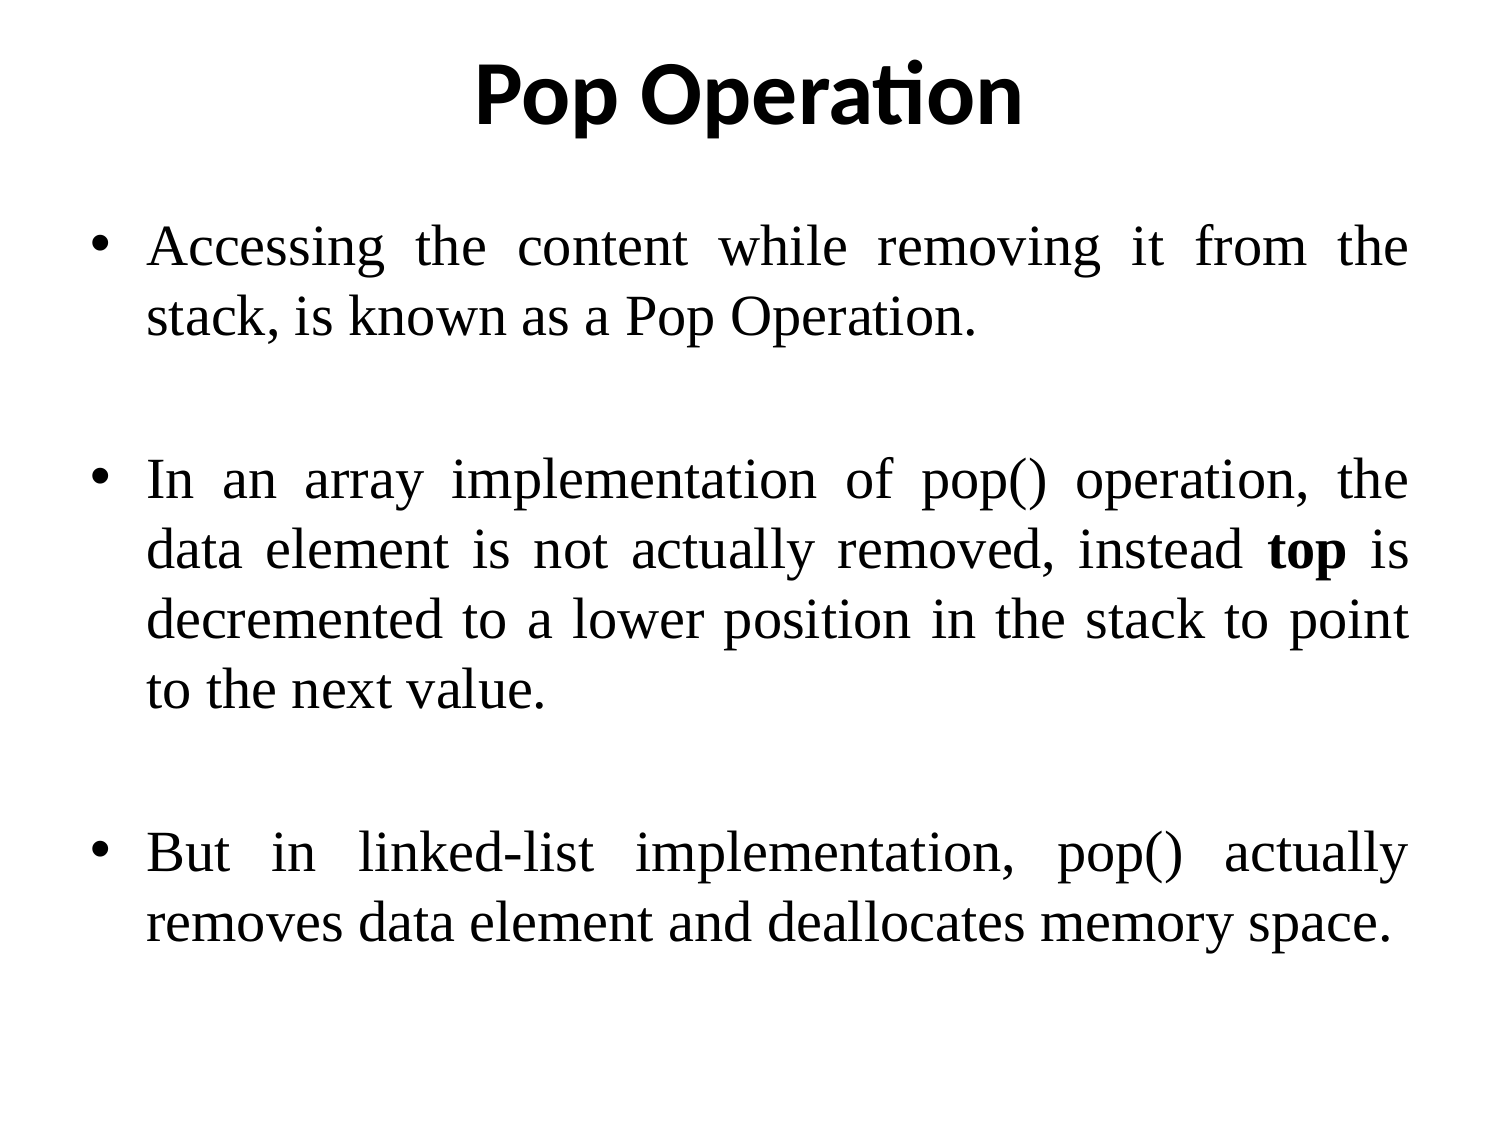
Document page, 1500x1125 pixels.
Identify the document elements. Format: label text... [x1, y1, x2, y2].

list Accessing the content while removing it from the stack, is known as a Pop Operation. In an array implementation of pop() operation, the data element is not actually removed, instead top is decremented to a lower position in the stack to point to the next value. But in linked-list implementation, pop() actually removes data element and deallocates memory space. [75, 200, 1425, 1063]
title Pop Operation [75, 0, 1425, 175]
